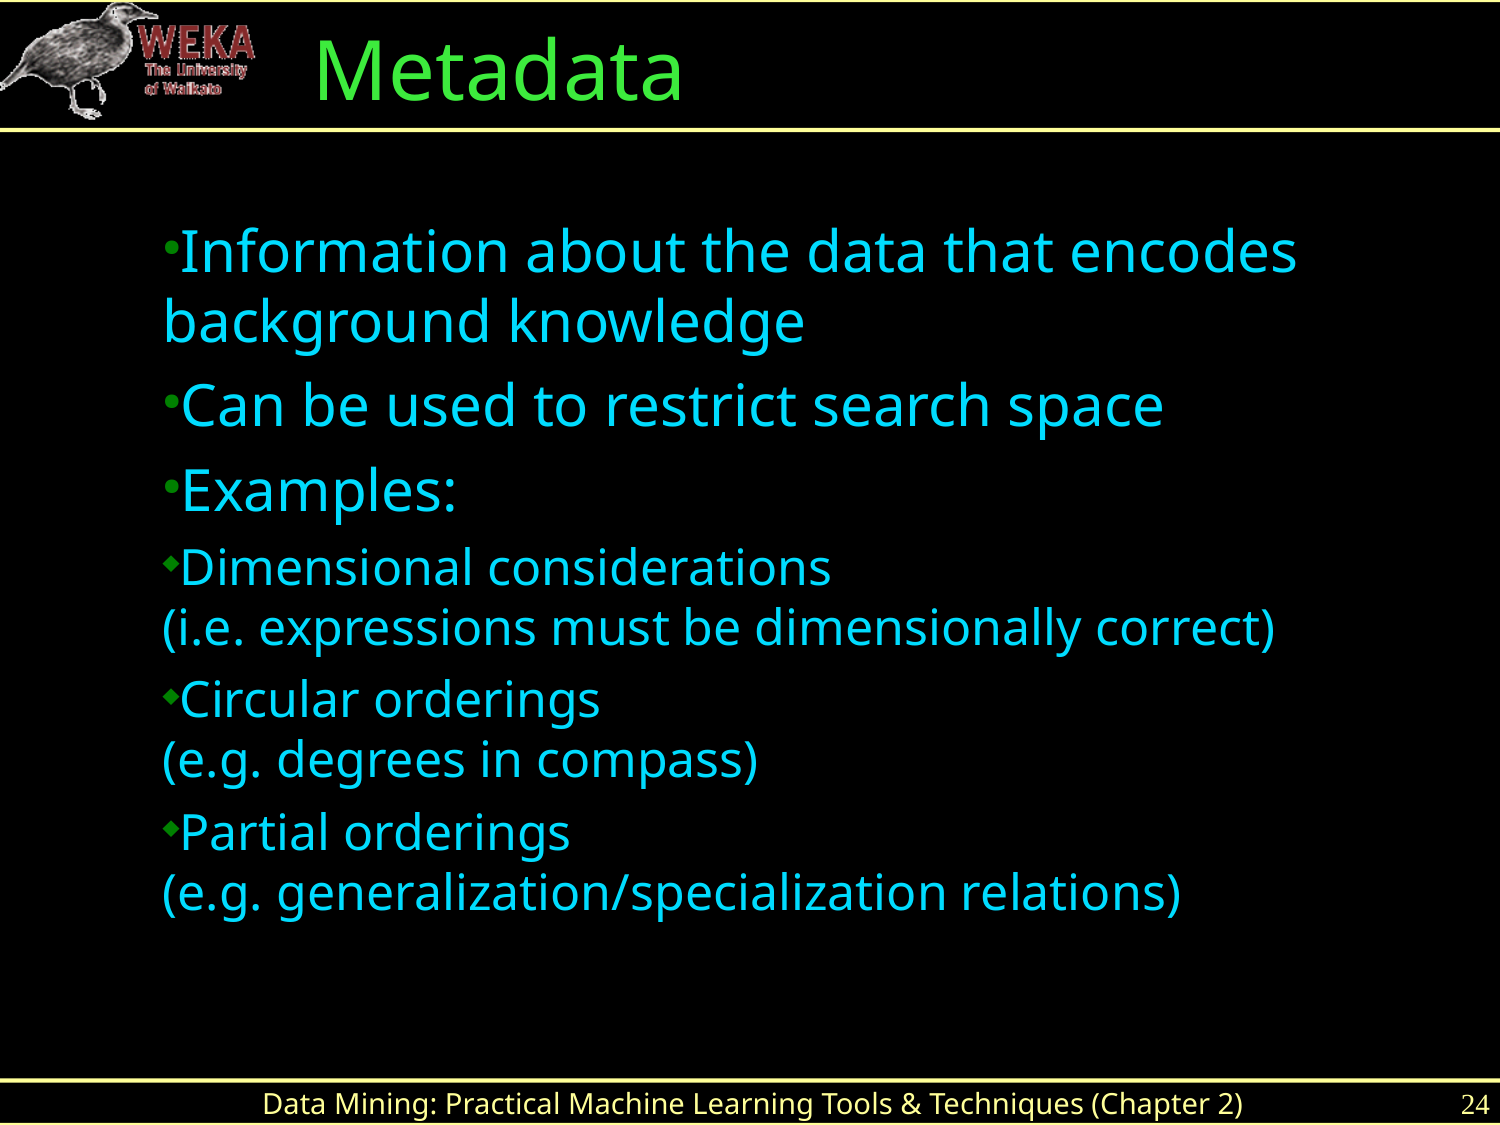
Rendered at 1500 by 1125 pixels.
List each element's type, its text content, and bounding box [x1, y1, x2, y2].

text_box Information about the data that encodes background knowledge Can be used to restrict search space Examples: Dimensional considerations (i.e. expressions must be dimensionally correct) Circular orderings (e.g. degrees in compass) Partial orderings (e.g. generalization/specialization relations) [147, 206, 1447, 928]
footer Data Mining: Practical Machine Learning Tools & Techniques (Chapter 2) [236, 1085, 1270, 1125]
picture [0, 3, 266, 127]
slide_number 24 [1305, 1085, 1491, 1125]
title Metadata [297, 0, 1500, 148]
